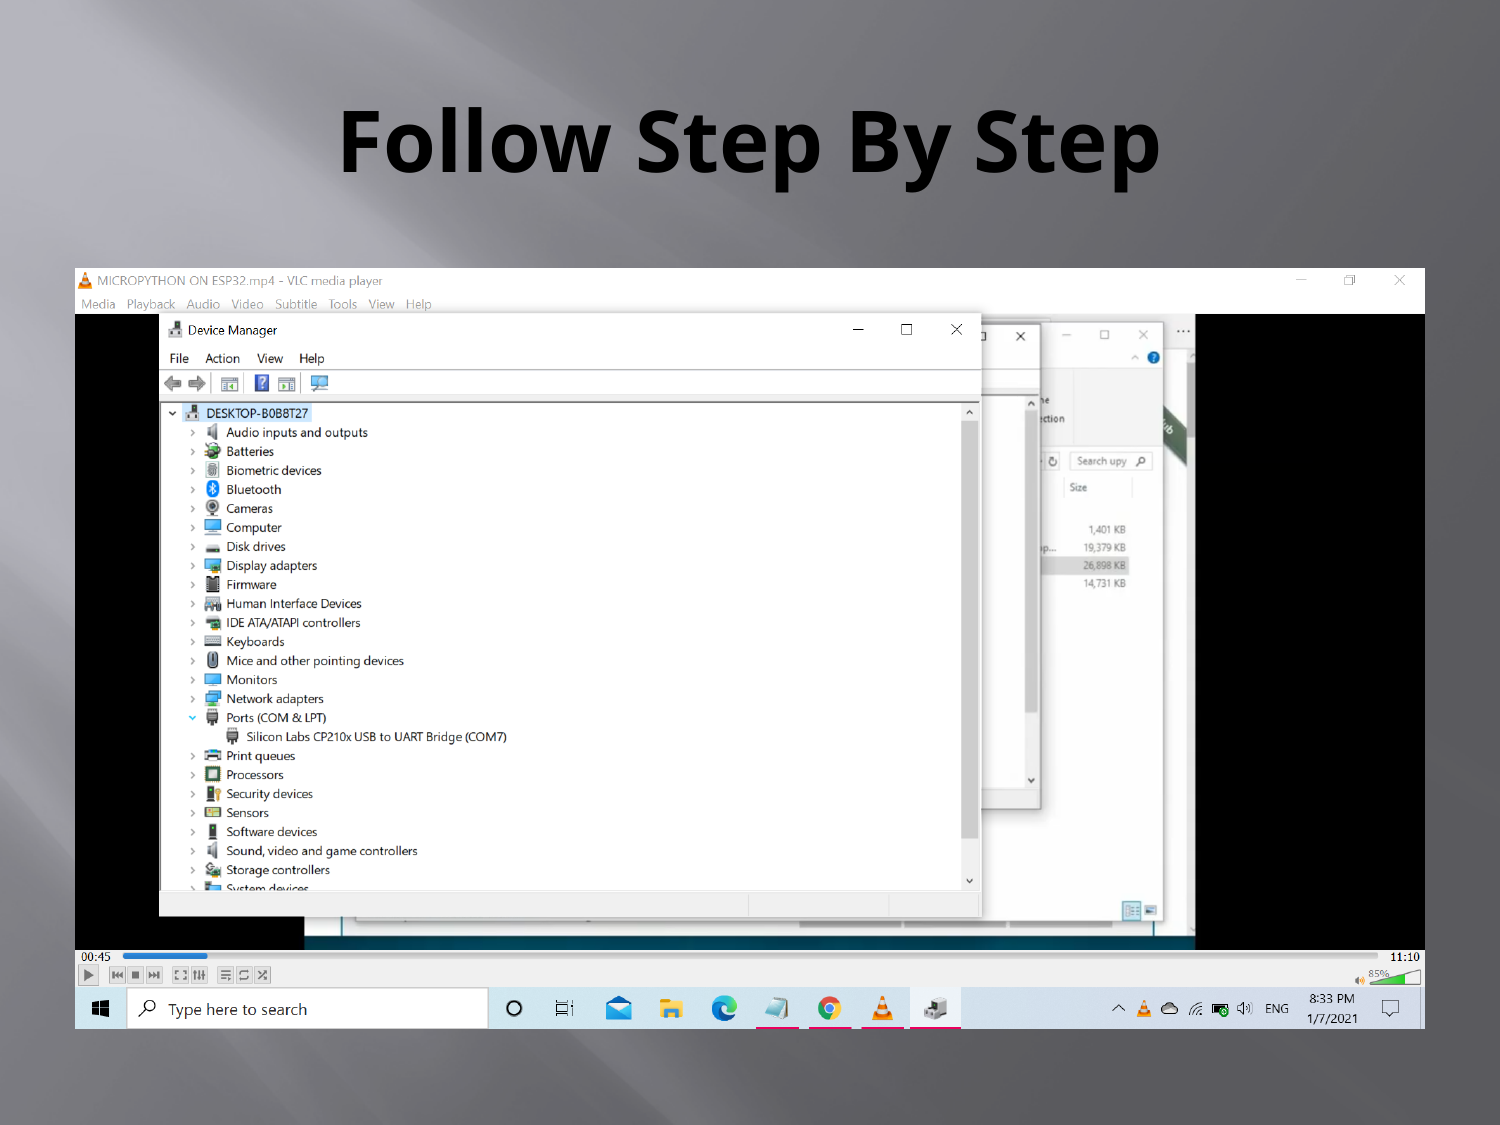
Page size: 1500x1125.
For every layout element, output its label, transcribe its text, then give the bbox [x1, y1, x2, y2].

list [74, 268, 1426, 1029]
title Follow Step By Step [75, 45, 1425, 233]
